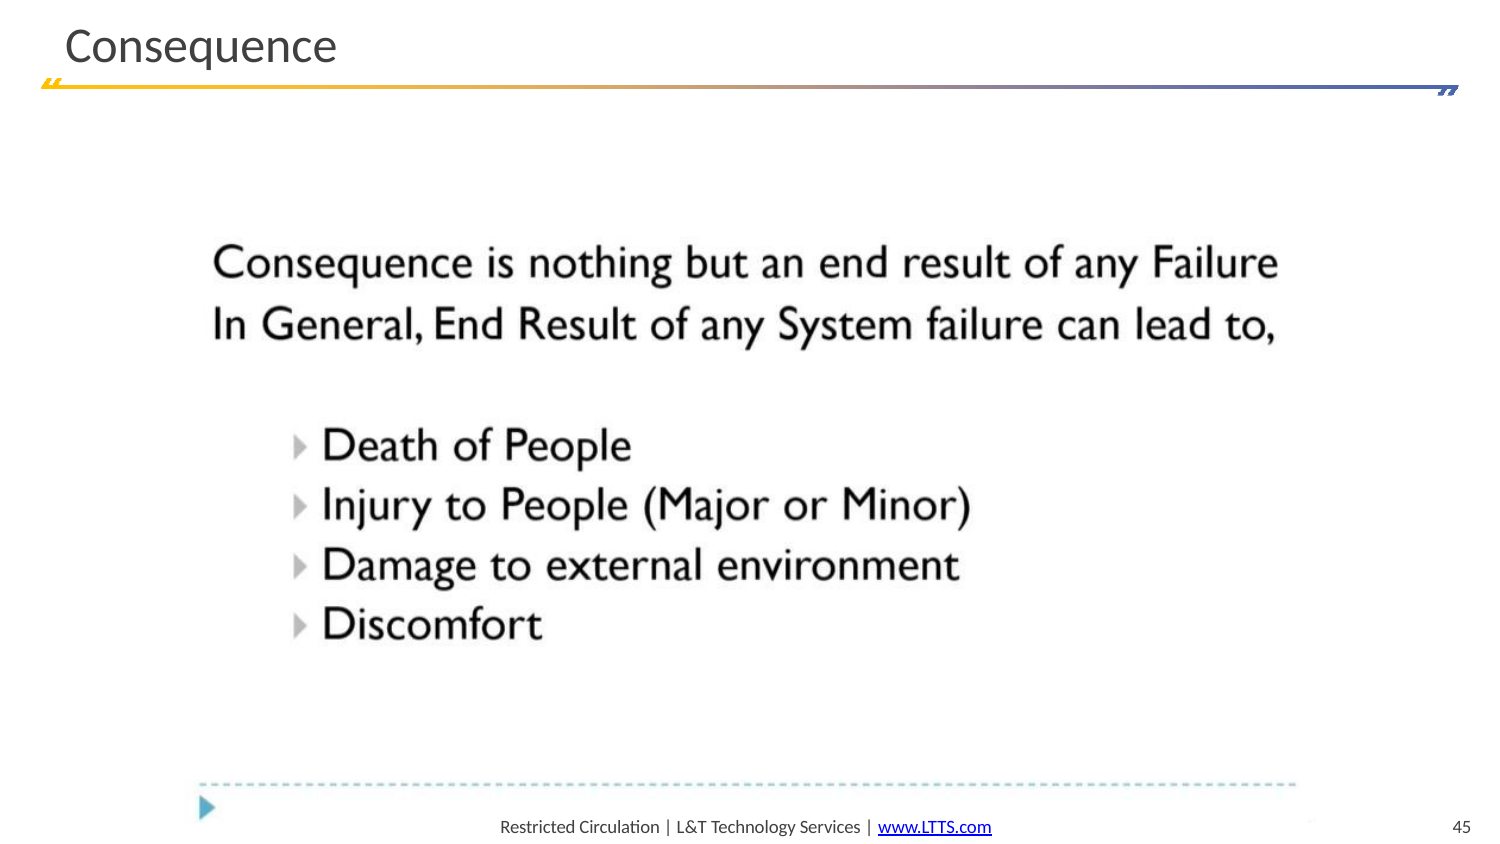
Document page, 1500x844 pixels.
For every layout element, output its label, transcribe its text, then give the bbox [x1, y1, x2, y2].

text_box Restricted Circulation | L&T Technology Services | www.LTTS.com [498, 816, 1005, 837]
picture [341, 78, 1459, 96]
picture [40, 78, 62, 96]
slide_number 45 [1446, 816, 1478, 844]
title Consequence [62, 10, 341, 154]
text_box [147, 95, 1353, 823]
